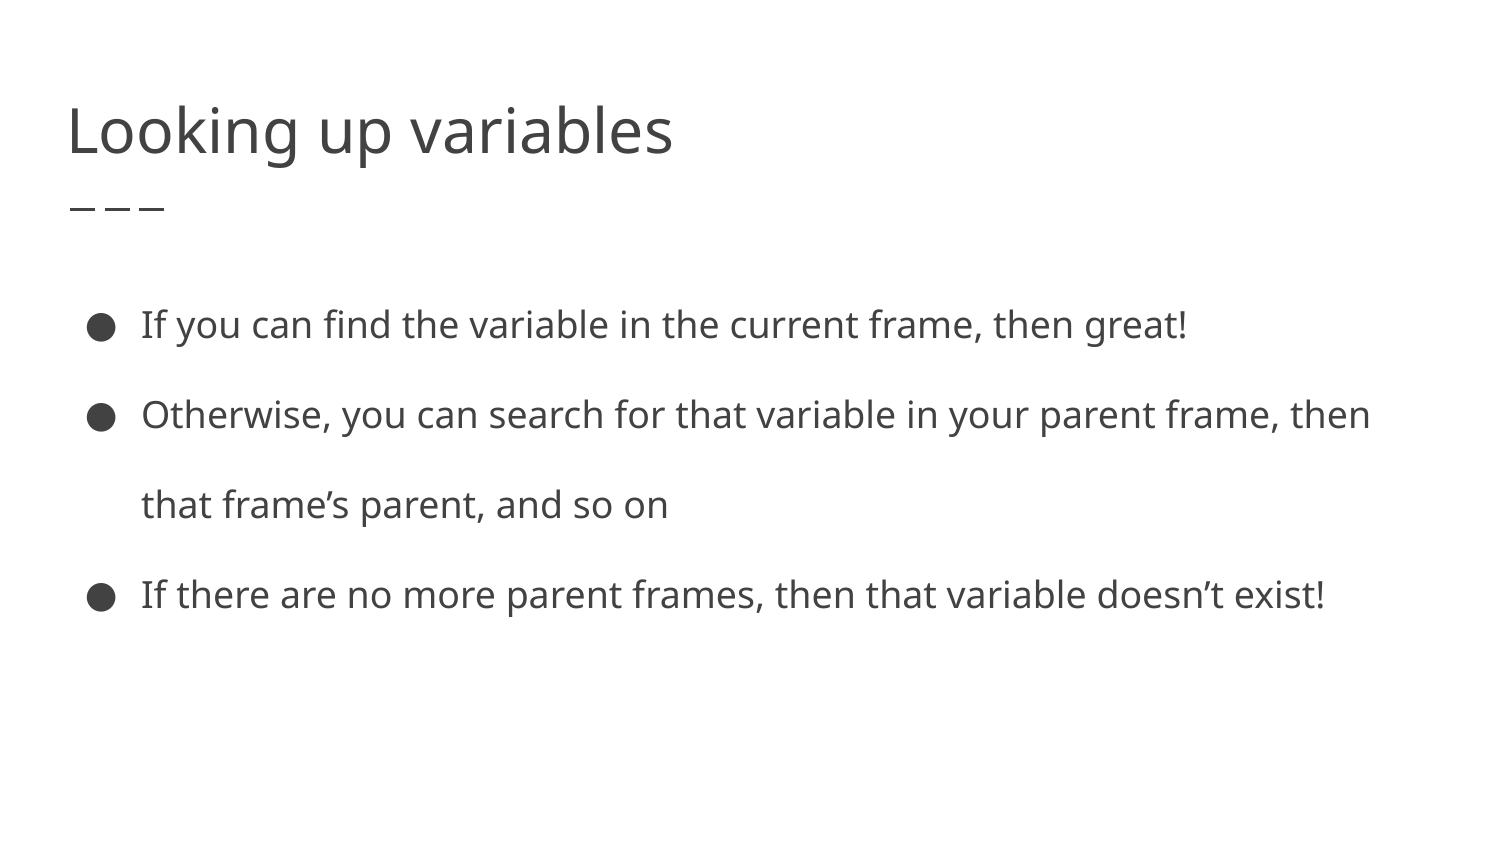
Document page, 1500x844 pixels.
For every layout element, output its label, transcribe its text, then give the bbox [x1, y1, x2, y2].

title Looking up variables [51, 61, 1449, 182]
list If you can find the variable in the current frame, then great! Otherwise, you can search for that variable in your parent frame, then that frame’s parent, and so on If there are no more parent frames, then that variable doesn’t exist! [51, 240, 1449, 750]
